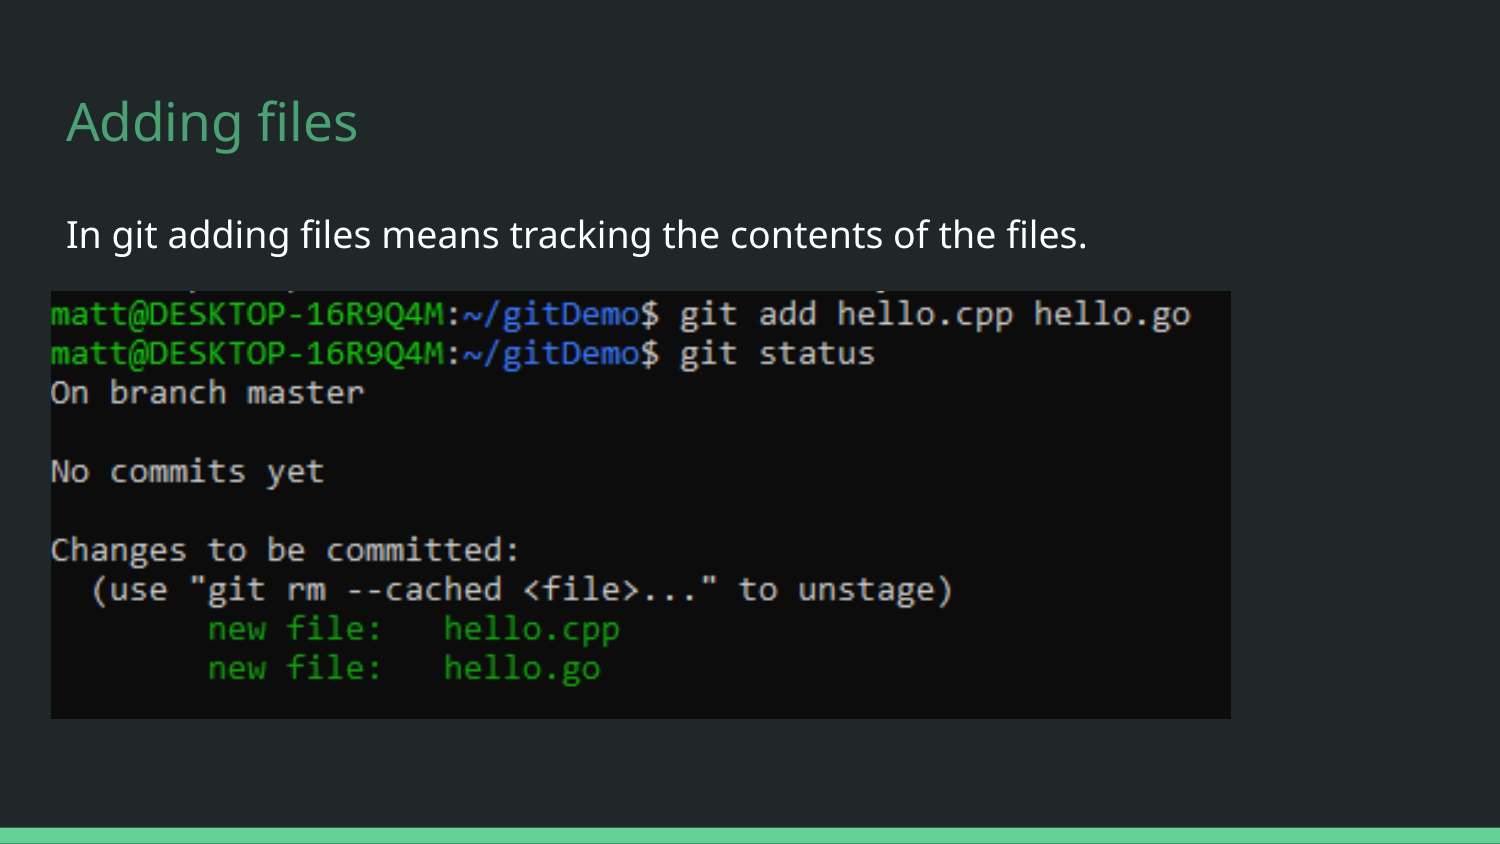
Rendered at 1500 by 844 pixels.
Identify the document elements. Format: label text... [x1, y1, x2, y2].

title Adding files [51, 72, 1449, 167]
picture [50, 291, 1231, 720]
list In git adding files means tracking the contents of the files. [51, 189, 1449, 750]
